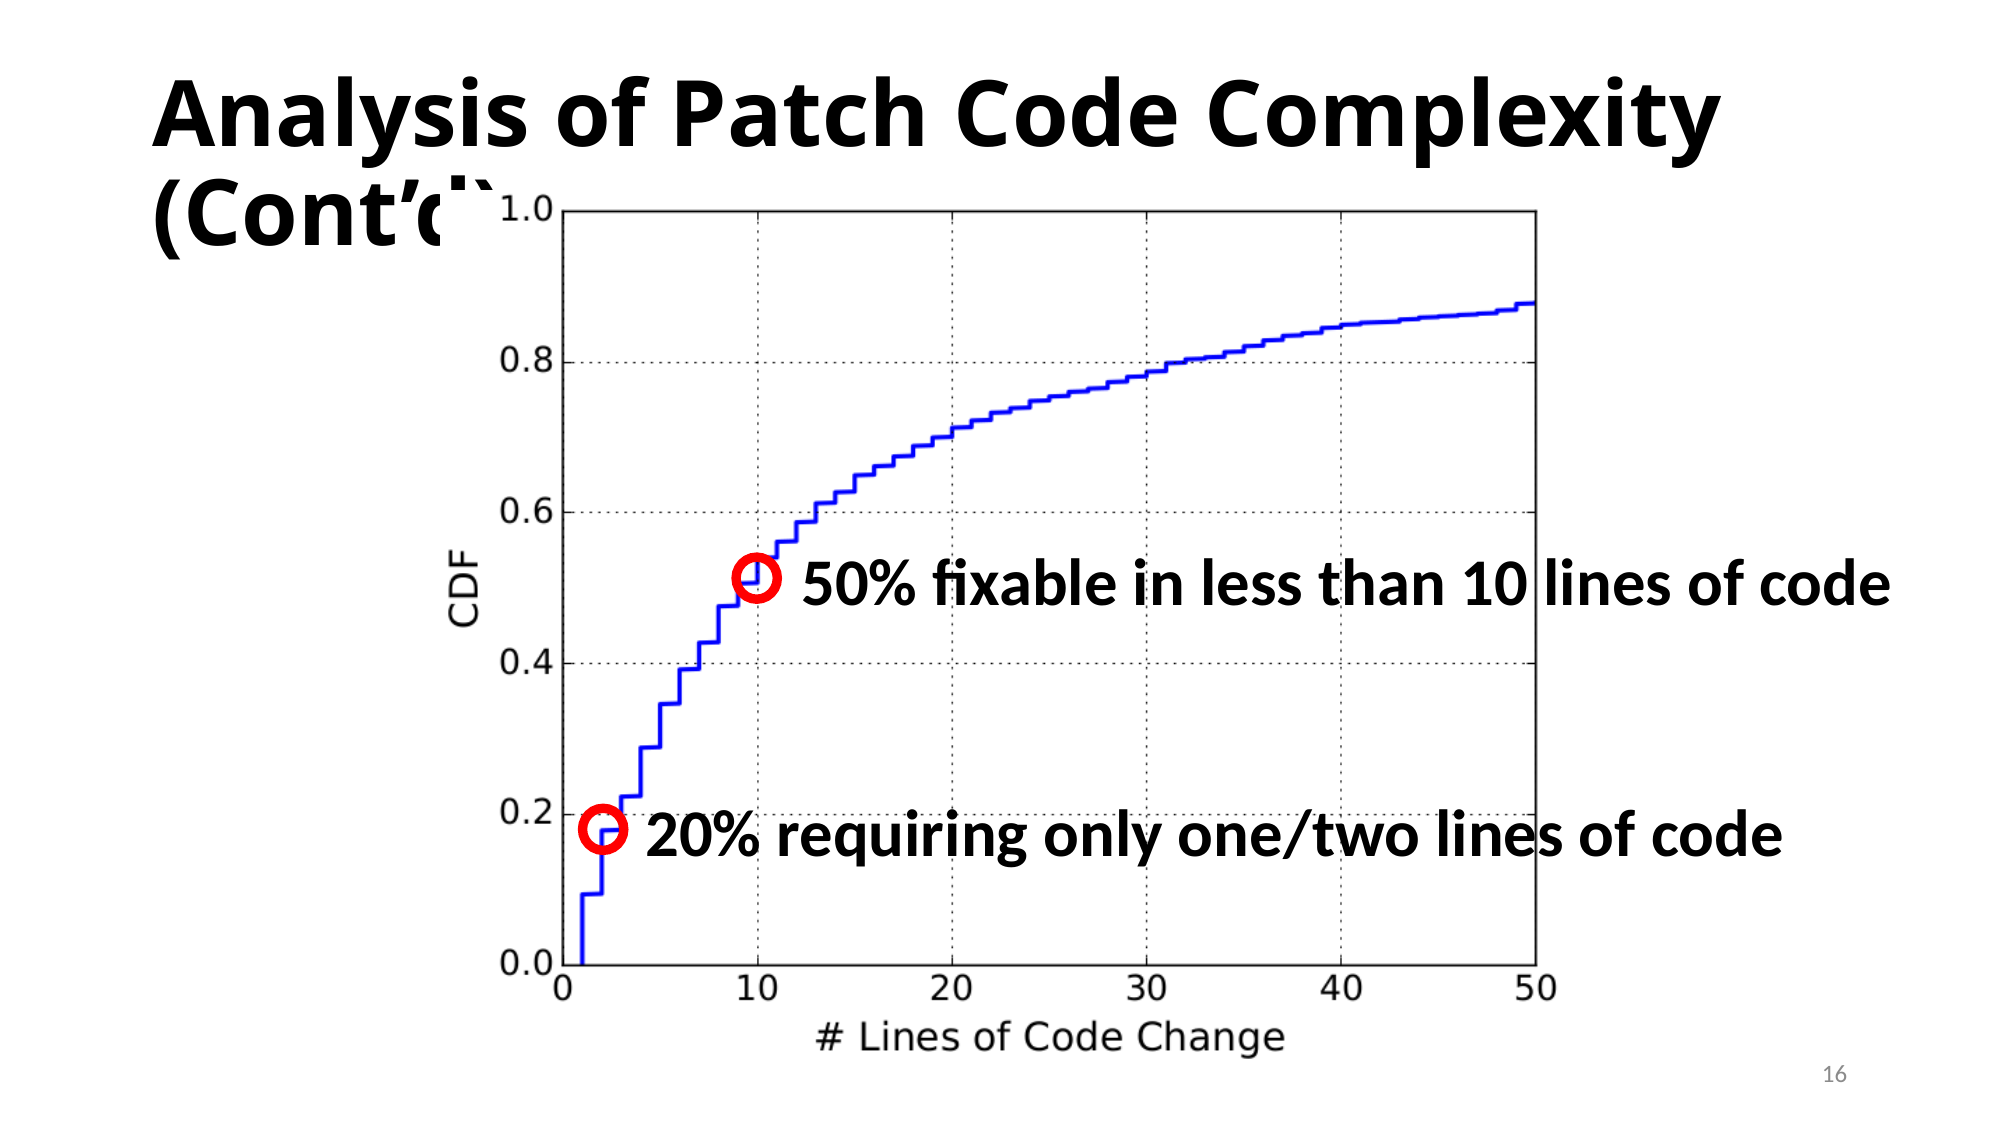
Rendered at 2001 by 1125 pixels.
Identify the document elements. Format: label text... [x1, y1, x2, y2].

text_box 20% requiring only one/two lines of code [1560, 782, 1811, 878]
title Analysis of Patch Code Complexity (Cont’d) [137, 59, 1863, 278]
slide_number 16 [1412, 1042, 1863, 1103]
picture [440, 190, 1560, 1066]
text_box 50% fixable in less than 10 lines of code [1560, 531, 1927, 627]
